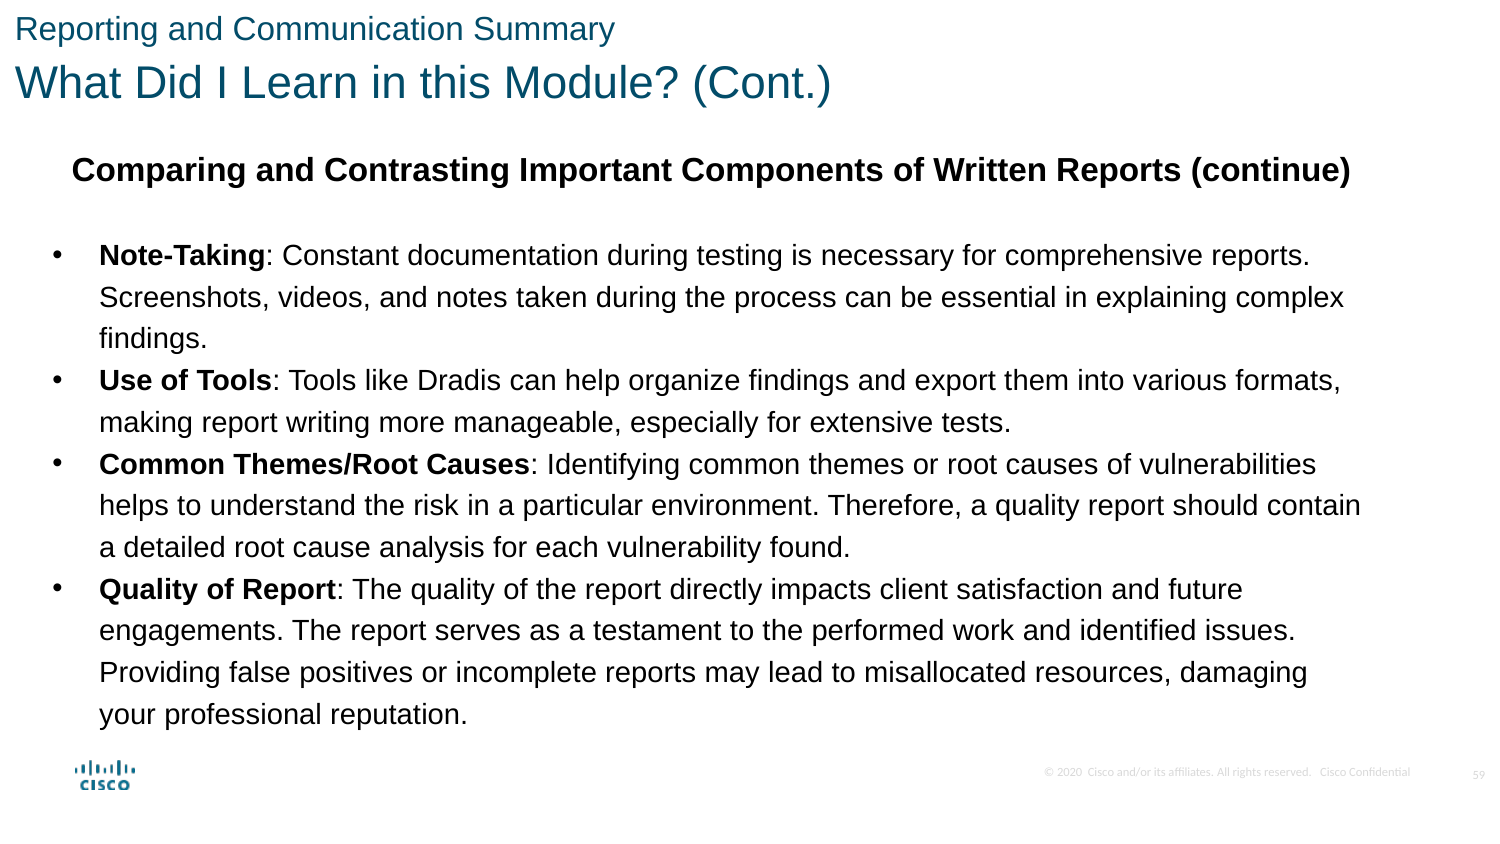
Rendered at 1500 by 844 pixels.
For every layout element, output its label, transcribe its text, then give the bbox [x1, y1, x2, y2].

slide_number 59 [1425, 759, 1500, 797]
list What Did I Learn in this Module? (Cont.) [0, 45, 1500, 115]
text_box Comparing and Contrasting Important Components of Written Reports (continue) Note-Taking: Constant documentation during testing is necessary for comprehensive reports. Screenshots, videos, and notes taken during the process can be essential in explaining complex findings. Use of Tools: Tools like Dradis can help organize findings and export them into various formats, making report writing more manageable, especially for extensive tests. Common Themes/Root Causes: Identifying common themes or root causes of vulnerabilities helps to understand the risk in a particular environment. Therefore, a quality report should contain a detailed root cause analysis for each vulnerability found. Quality of Report: The quality of the report directly impacts client satisfaction and future engagements. The report serves as a testament to the performed work and identified issues. Providing false positives or incomplete reports may lead to misallocated resources, damaging your professional reputation. [37, 138, 1388, 734]
list Reporting and Communication Summary [0, 0, 1500, 45]
picture [75, 759, 135, 790]
